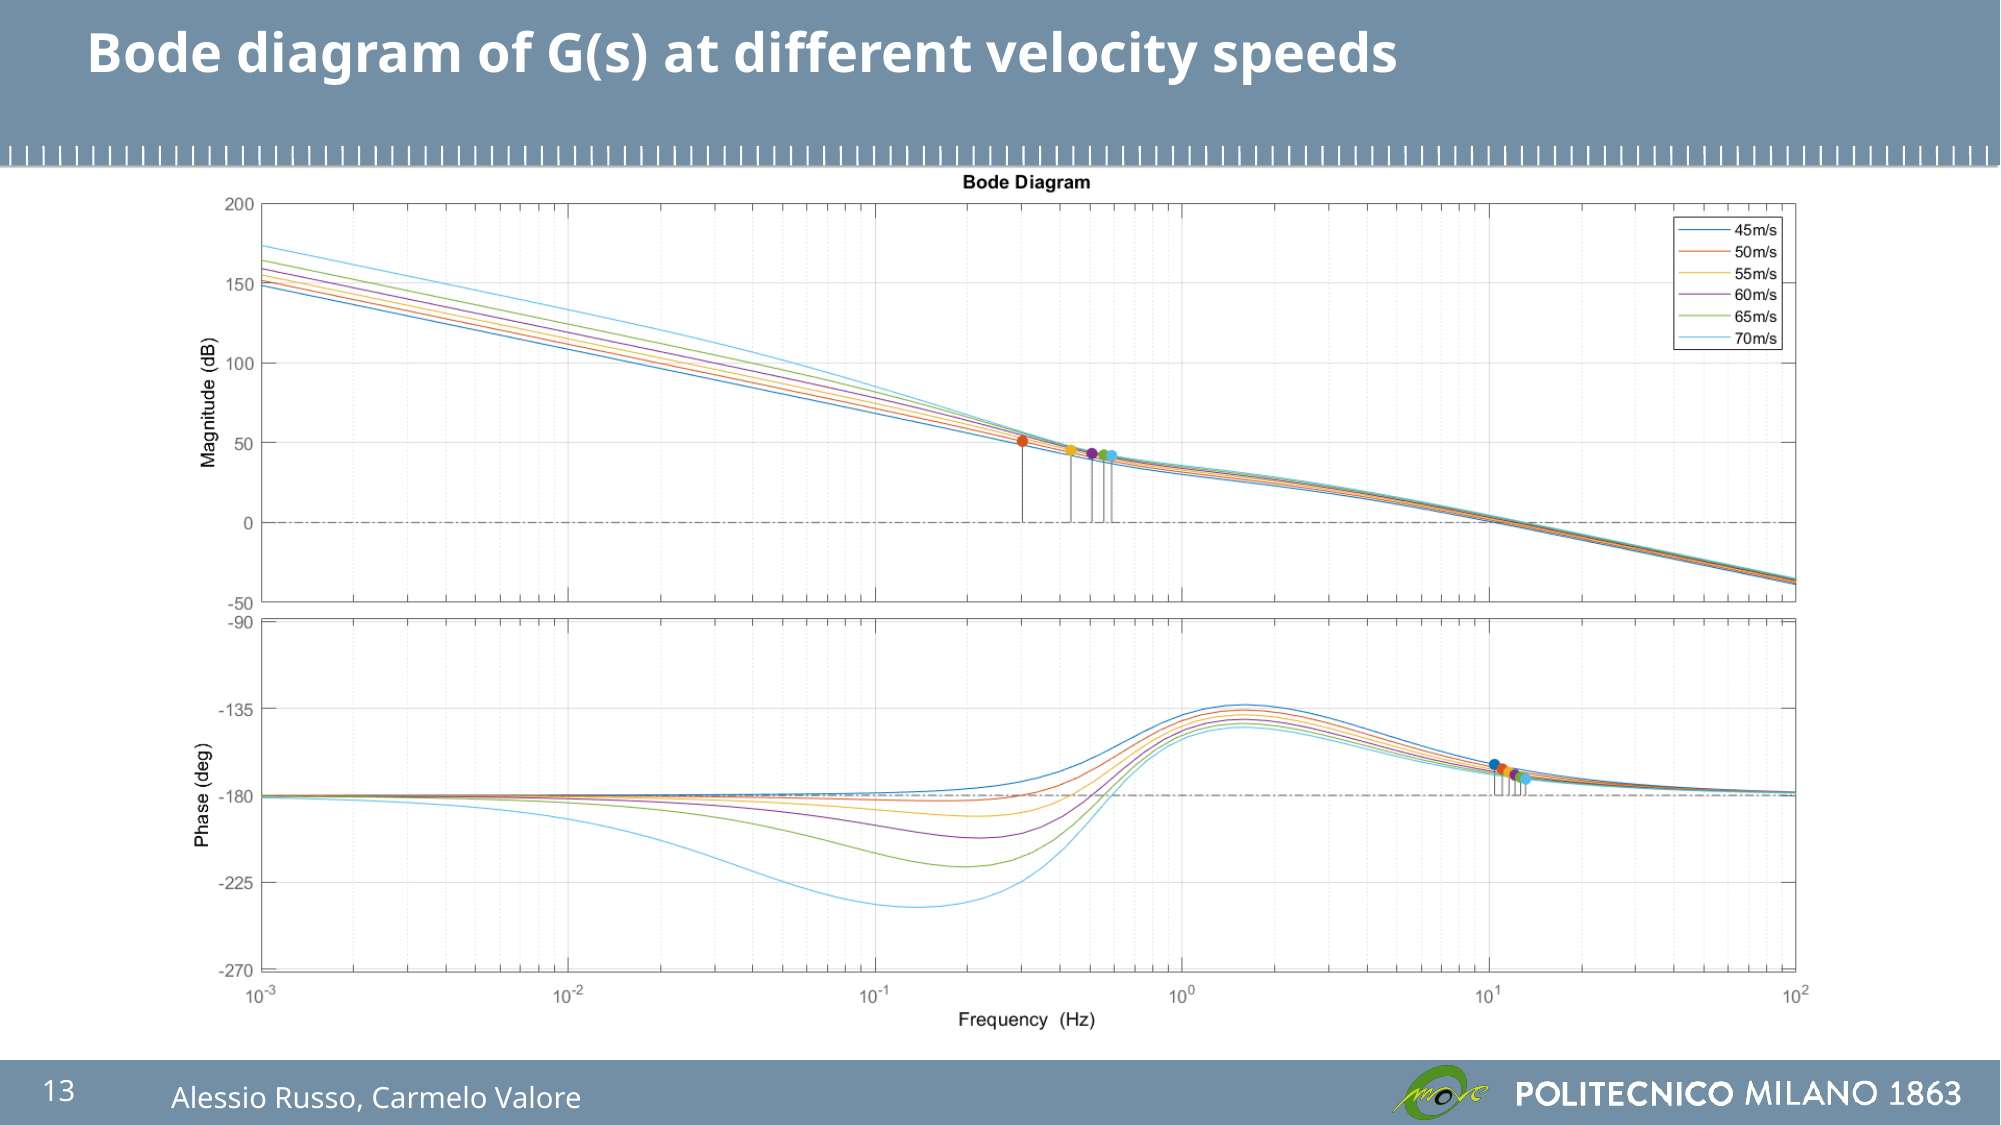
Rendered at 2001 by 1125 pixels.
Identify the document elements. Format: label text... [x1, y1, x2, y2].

text_box 13 [7, 1062, 110, 1123]
text_box Bode diagram of G(s) at different velocity speeds [71, 11, 1915, 89]
picture [1392, 1065, 1489, 1120]
picture [1510, 1068, 1967, 1117]
picture [174, 174, 1826, 1033]
text_box Alessio Russo, Carmelo Valore [156, 1067, 1007, 1125]
